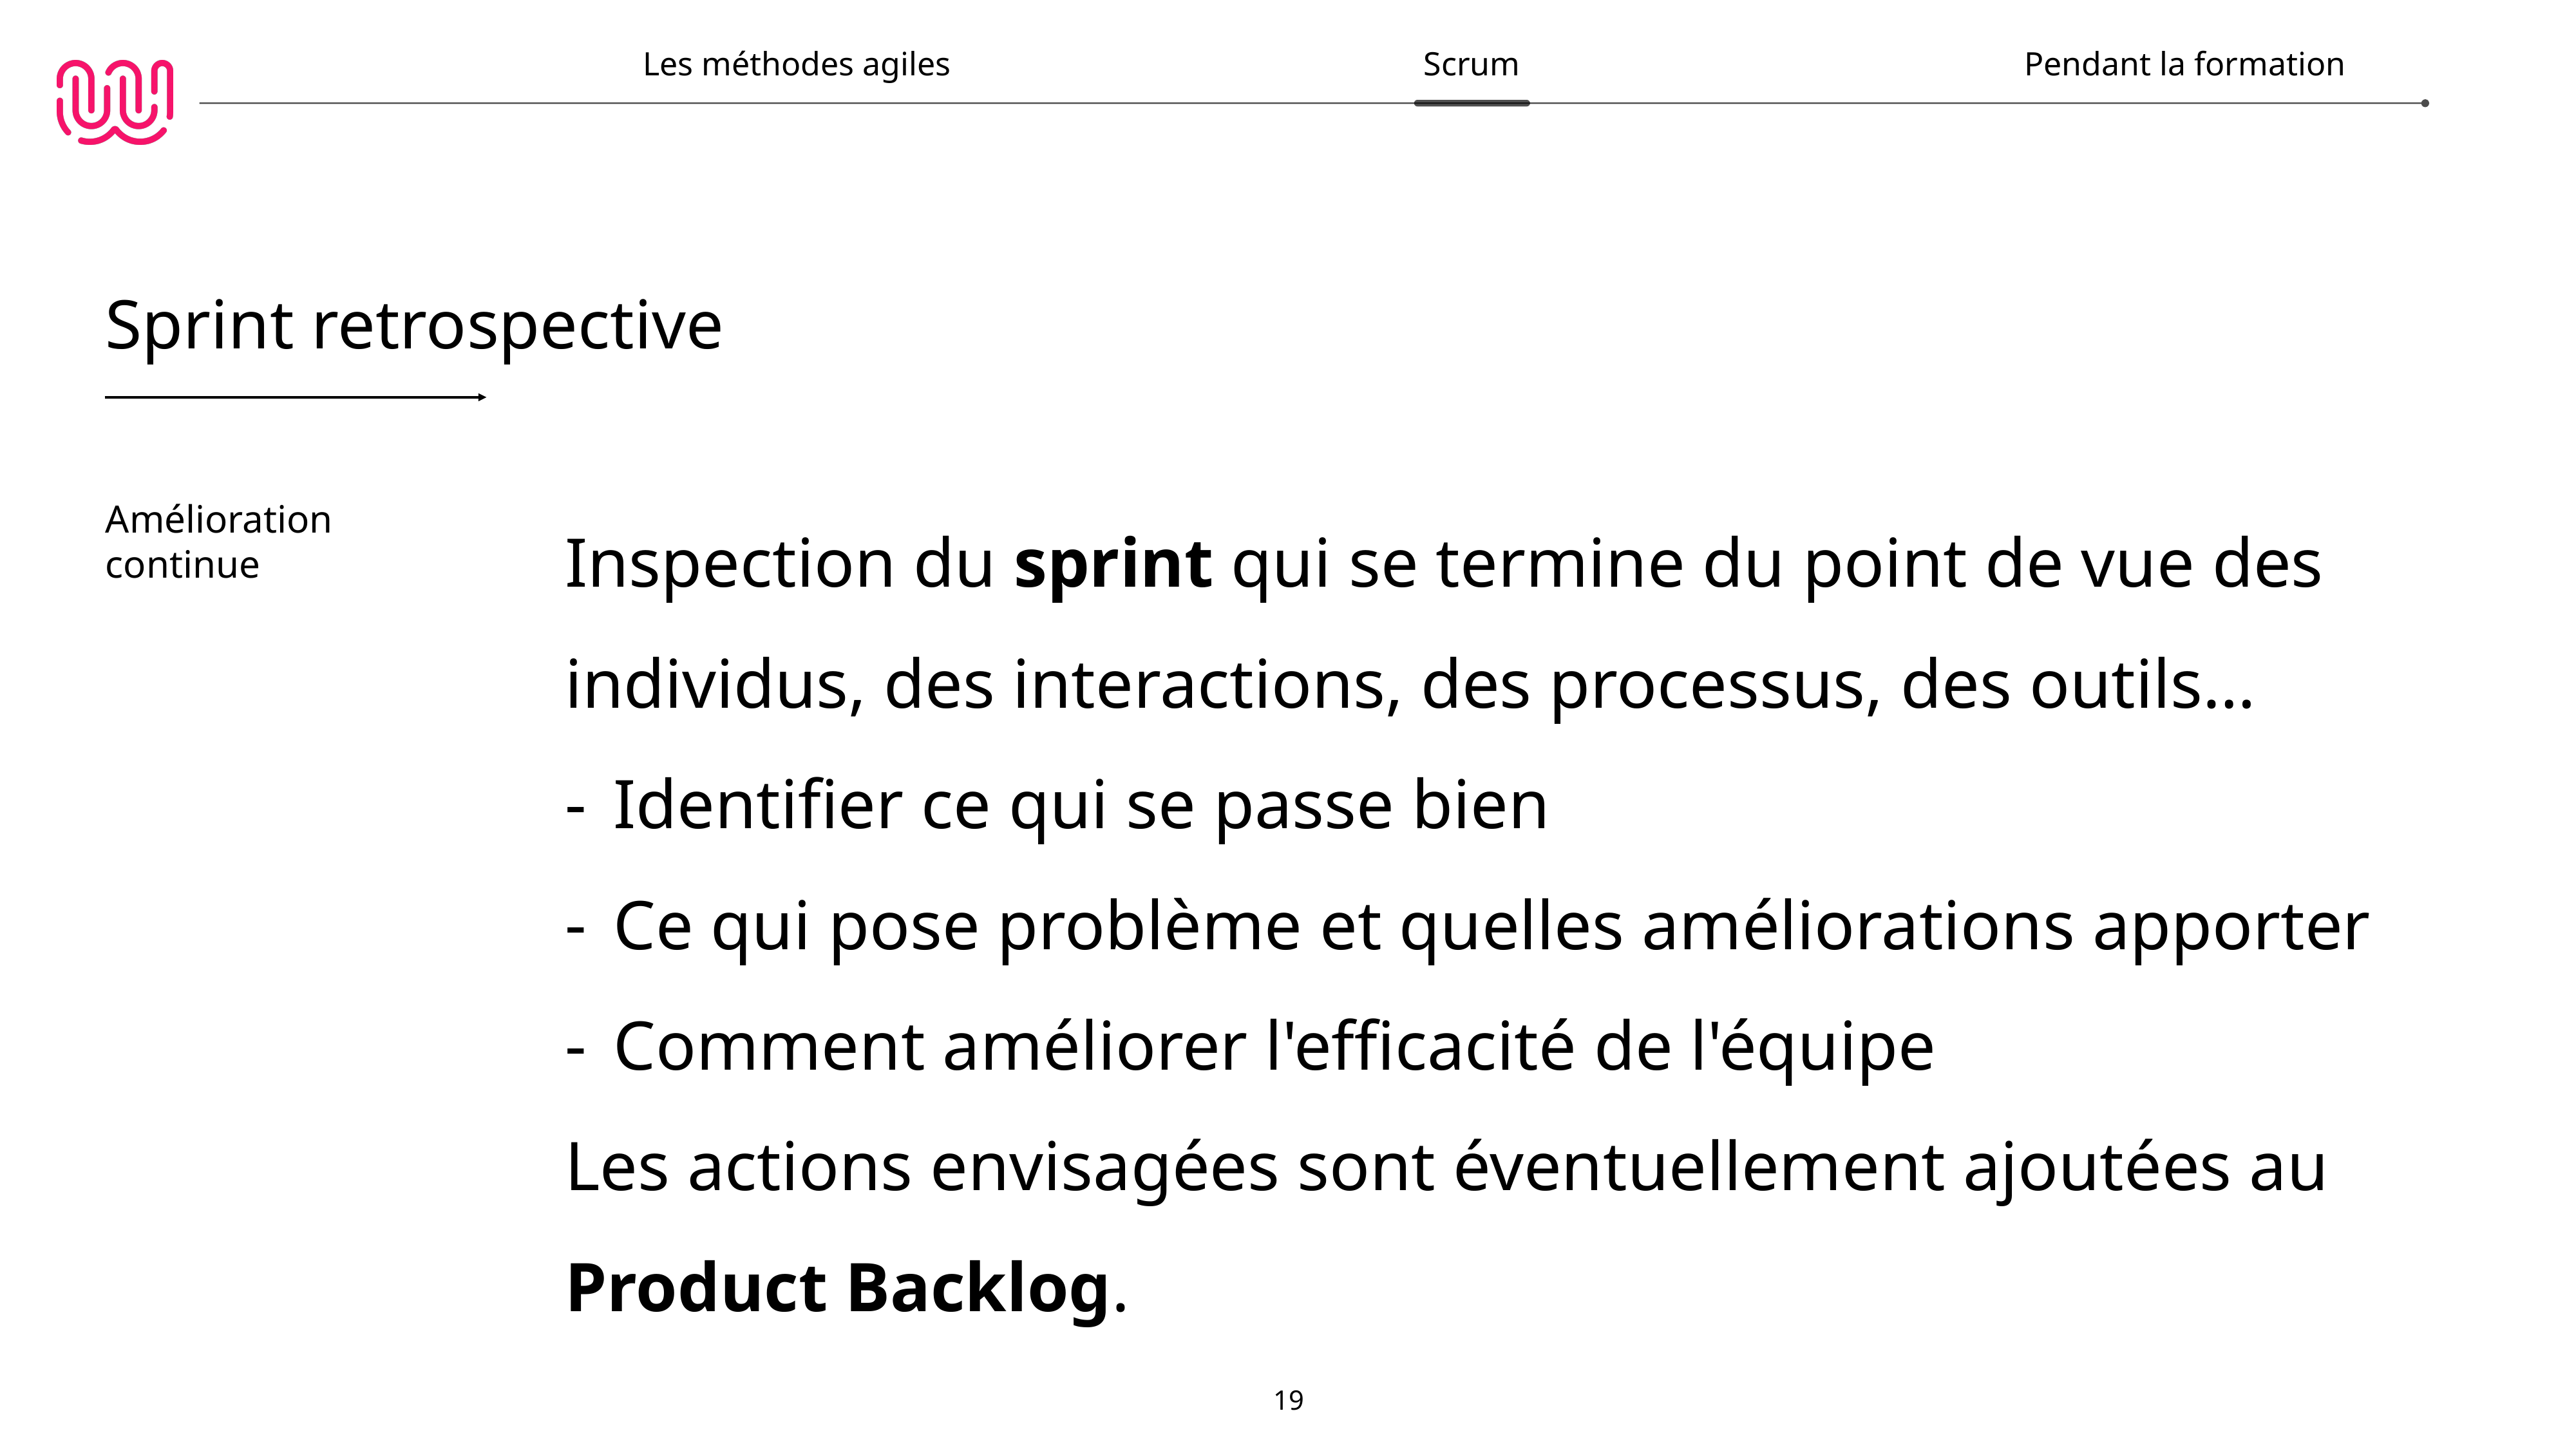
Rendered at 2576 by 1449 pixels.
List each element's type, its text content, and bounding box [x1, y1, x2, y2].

text_box Les méthodes agiles [594, 38, 999, 88]
text_box [1414, 100, 1530, 103]
slide_number ‹#› [1267, 574, 1329, 1426]
text_box Amélioration continue [100, 489, 471, 591]
text_box [1414, 104, 1530, 107]
text_box Pendant la formation [1944, 38, 2425, 88]
text_box Sprint retrospective [100, 276, 1180, 368]
text_box Scrum [1269, 38, 1675, 88]
picture [57, 60, 173, 146]
text_box Inspection du sprint qui se termine du point de vue des individus, des interactions, des processus, des outils… Identifier ce qui se passe bien Ce qui pose problème et quelles améliorations apporter Comment améliorer l'efficacité de l'équipe Les actions envisagées sont éventuellement ajoutées au Product Backlog. [555, 410, 2513, 1395]
